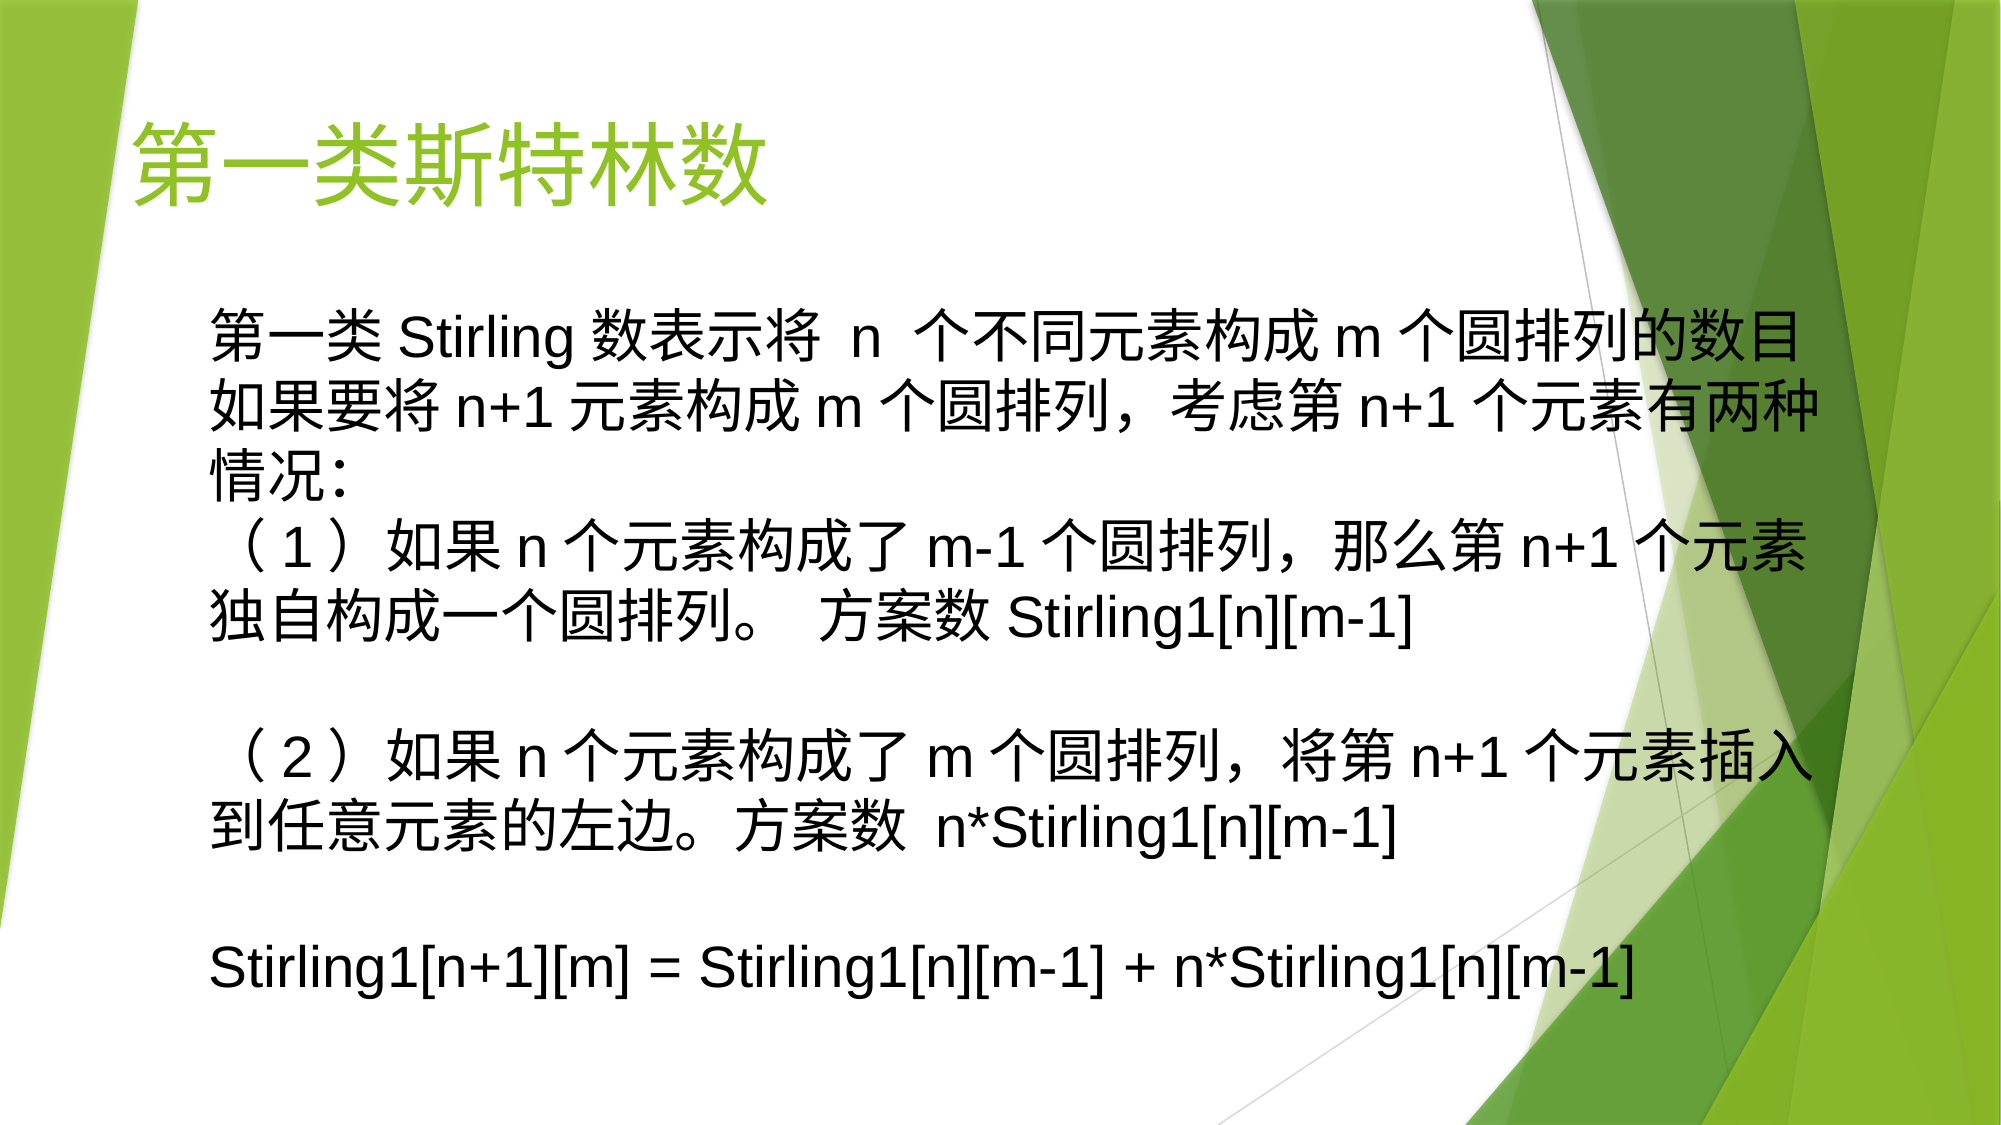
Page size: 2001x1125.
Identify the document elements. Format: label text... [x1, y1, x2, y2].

text_box 第一类Stirling数表示将 n 个不同元素构成m个圆排列的数目 如果要将n+1元素构成m个圆排列，考虑第n+1个元素有两种情况： （1）如果n个元素构成了m-1个圆排列，那么第n+1个元素独自构成一个圆排列。 方案数Stirling1[n][m-1] （2）如果n个元素构成了m个圆排列，将第n+1个元素插入到任意元素的左边。方案数 n*Stirling1[n][m-1] Stirling1[n+1][m] = Stirling1[n][m-1] + n*Stirling1[n][m-1] [194, 292, 1879, 1077]
title 第一类斯特林数 [33, 56, 786, 226]
